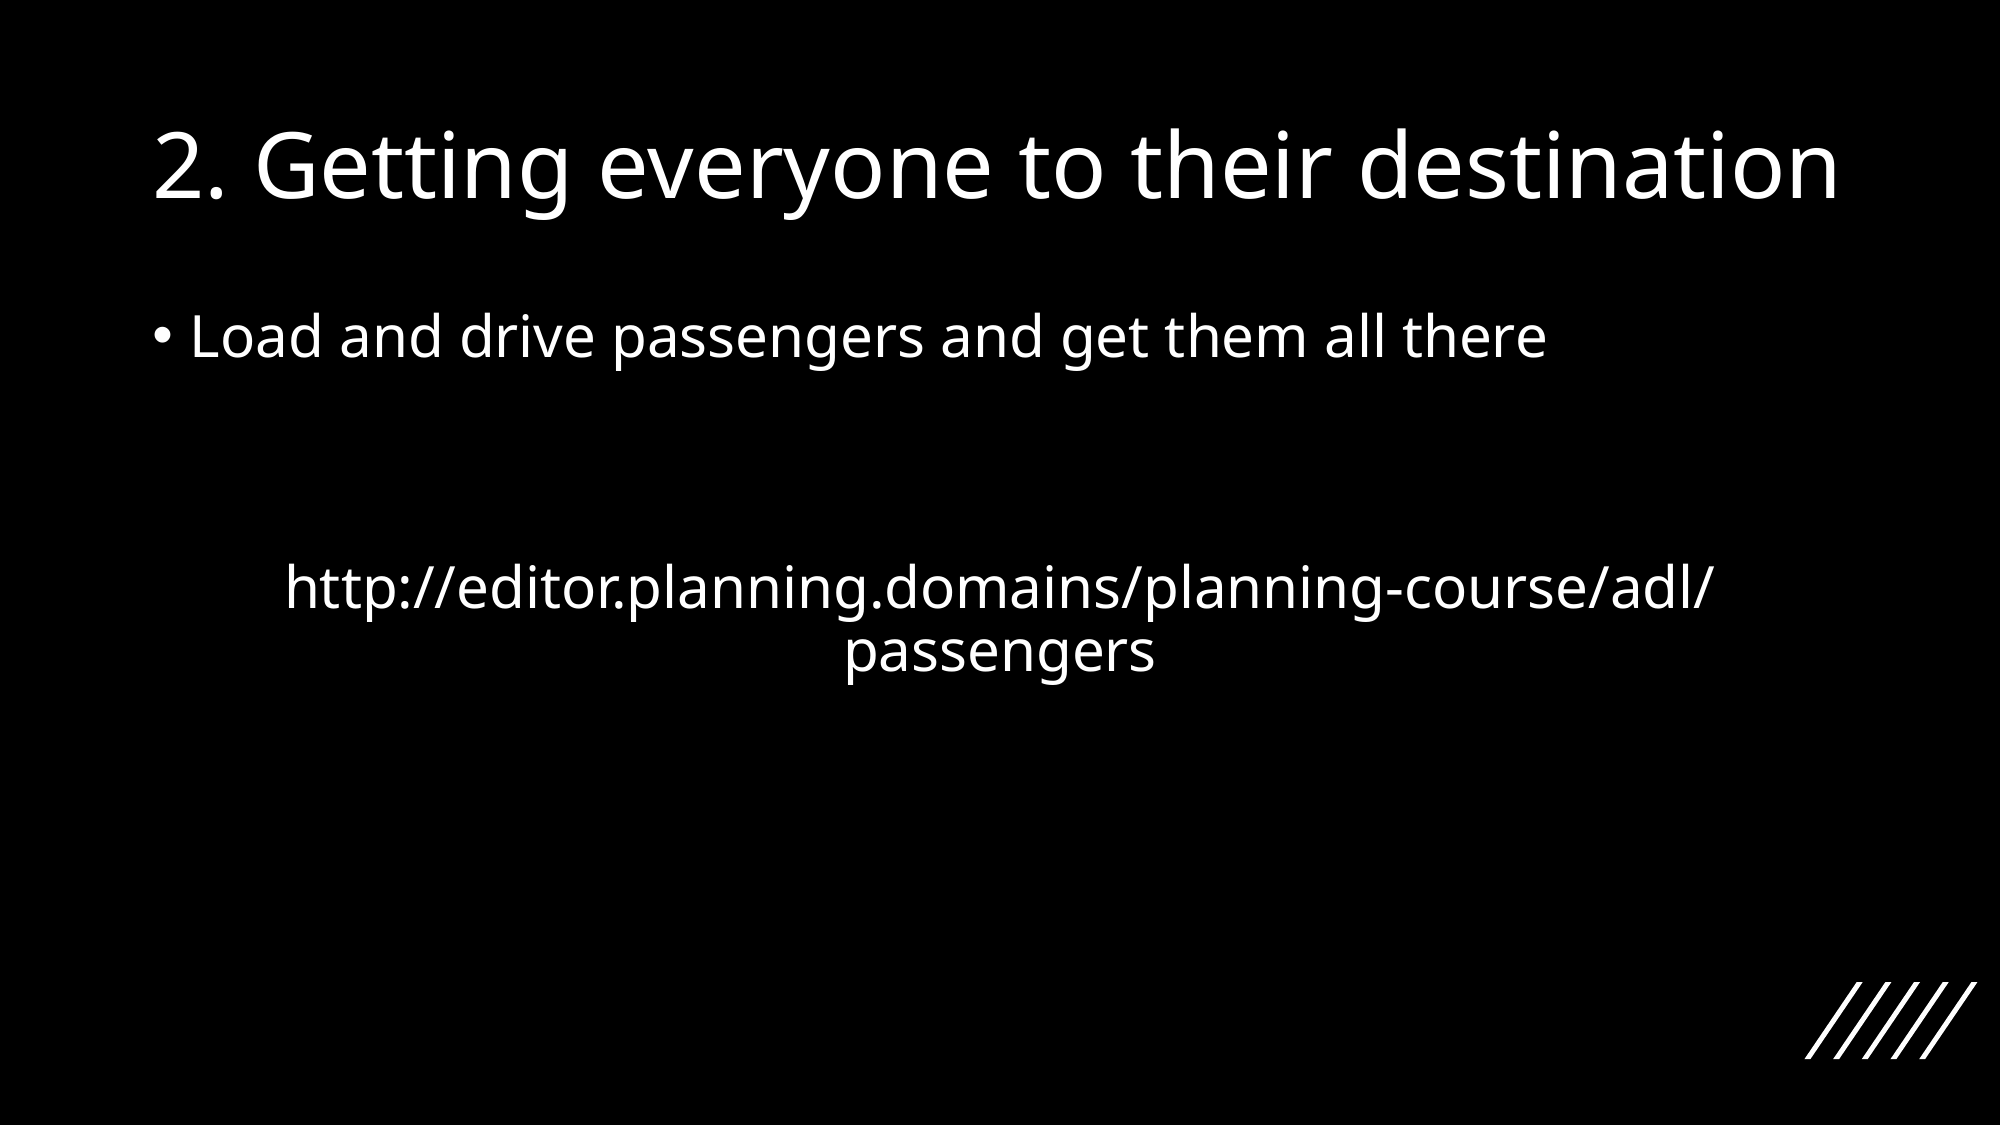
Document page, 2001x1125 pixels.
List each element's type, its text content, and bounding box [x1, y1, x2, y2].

title 2. Getting everyone to their destination [137, 59, 1863, 278]
list Load and drive passengers and get them all there http://editor.planning.domains/planning-course/adl/passengers [137, 299, 1863, 1014]
